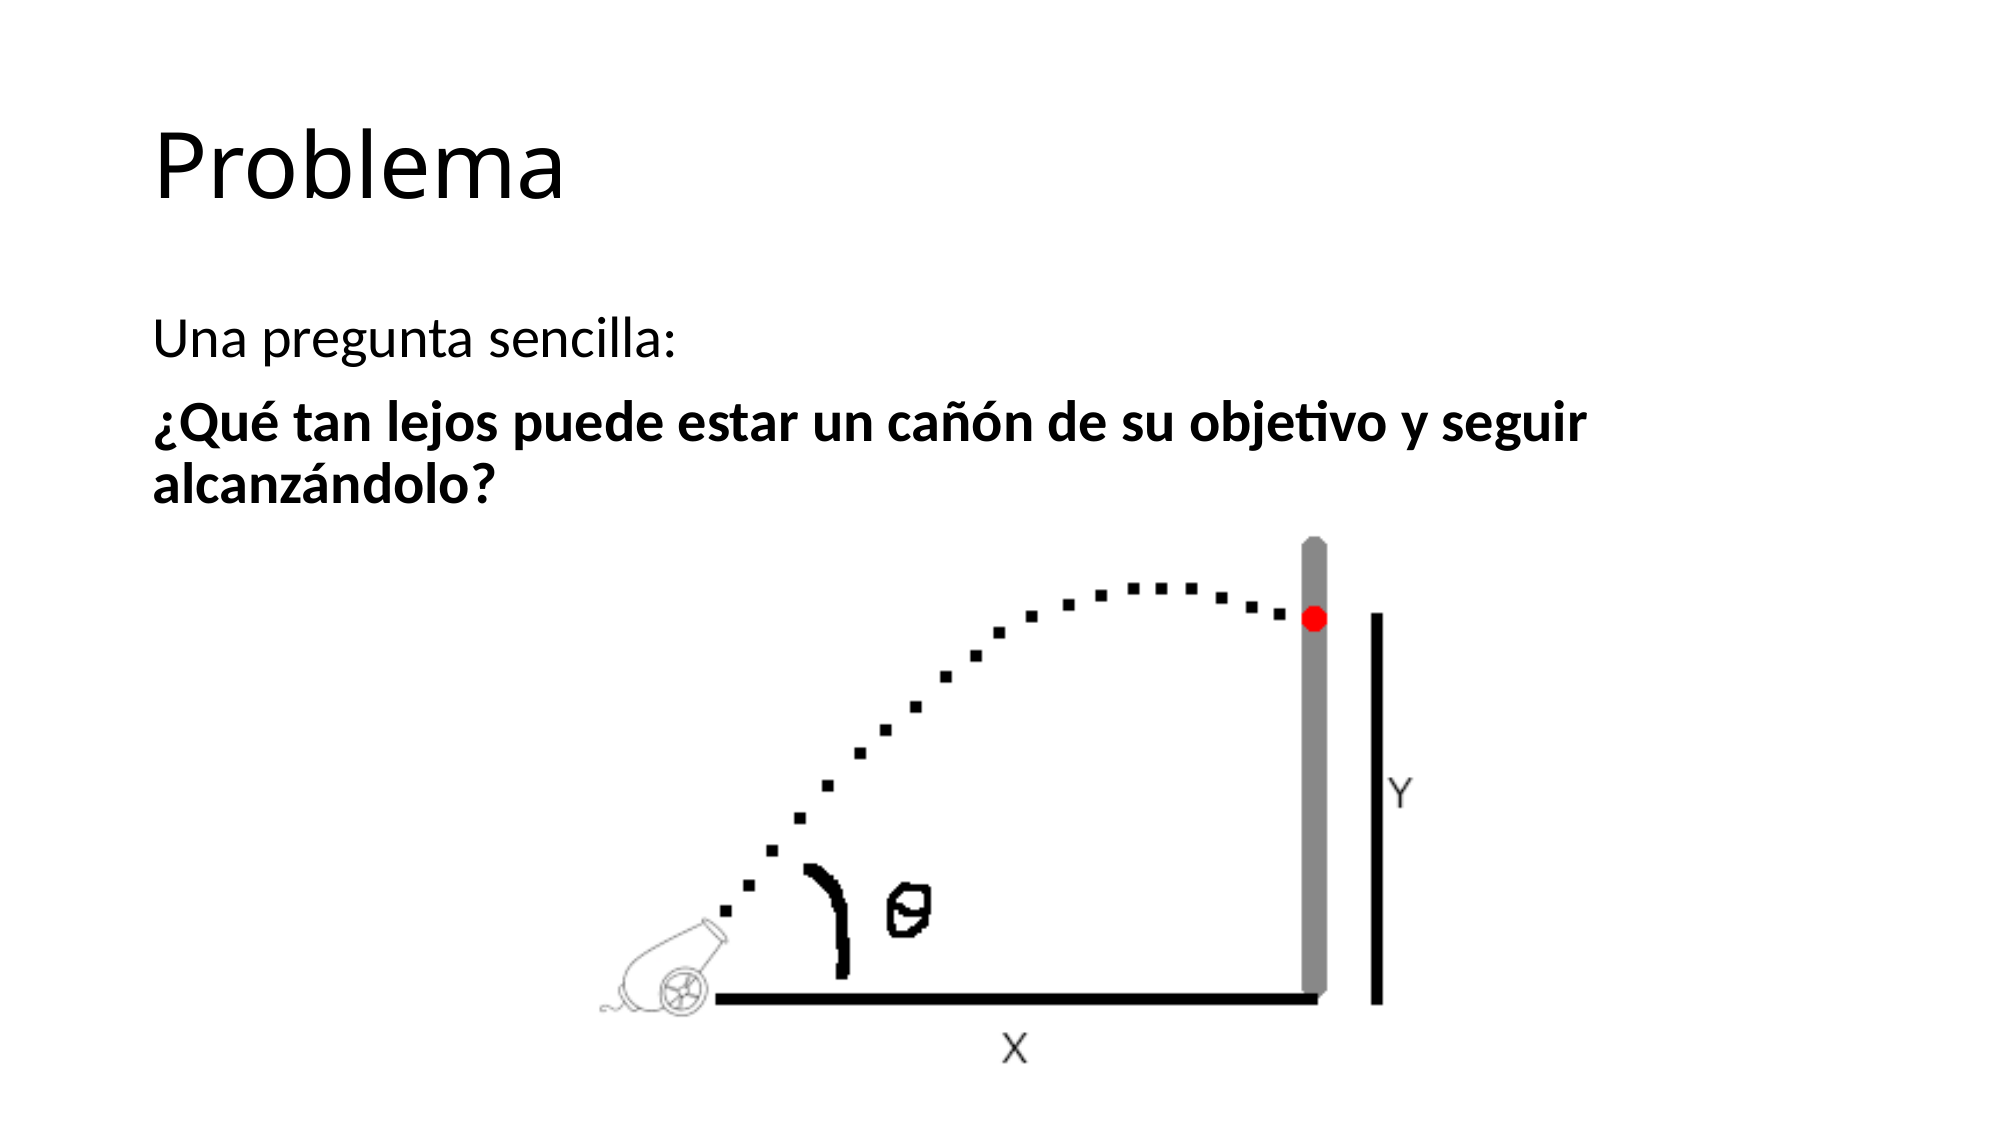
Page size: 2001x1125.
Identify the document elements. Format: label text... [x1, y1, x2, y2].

title Problema [137, 59, 1863, 278]
list Una pregunta sencilla: ¿Qué tan lejos puede estar un cañón de su objetivo y seguir alcanzándolo? [137, 299, 1863, 1014]
picture [591, 507, 1439, 1103]
